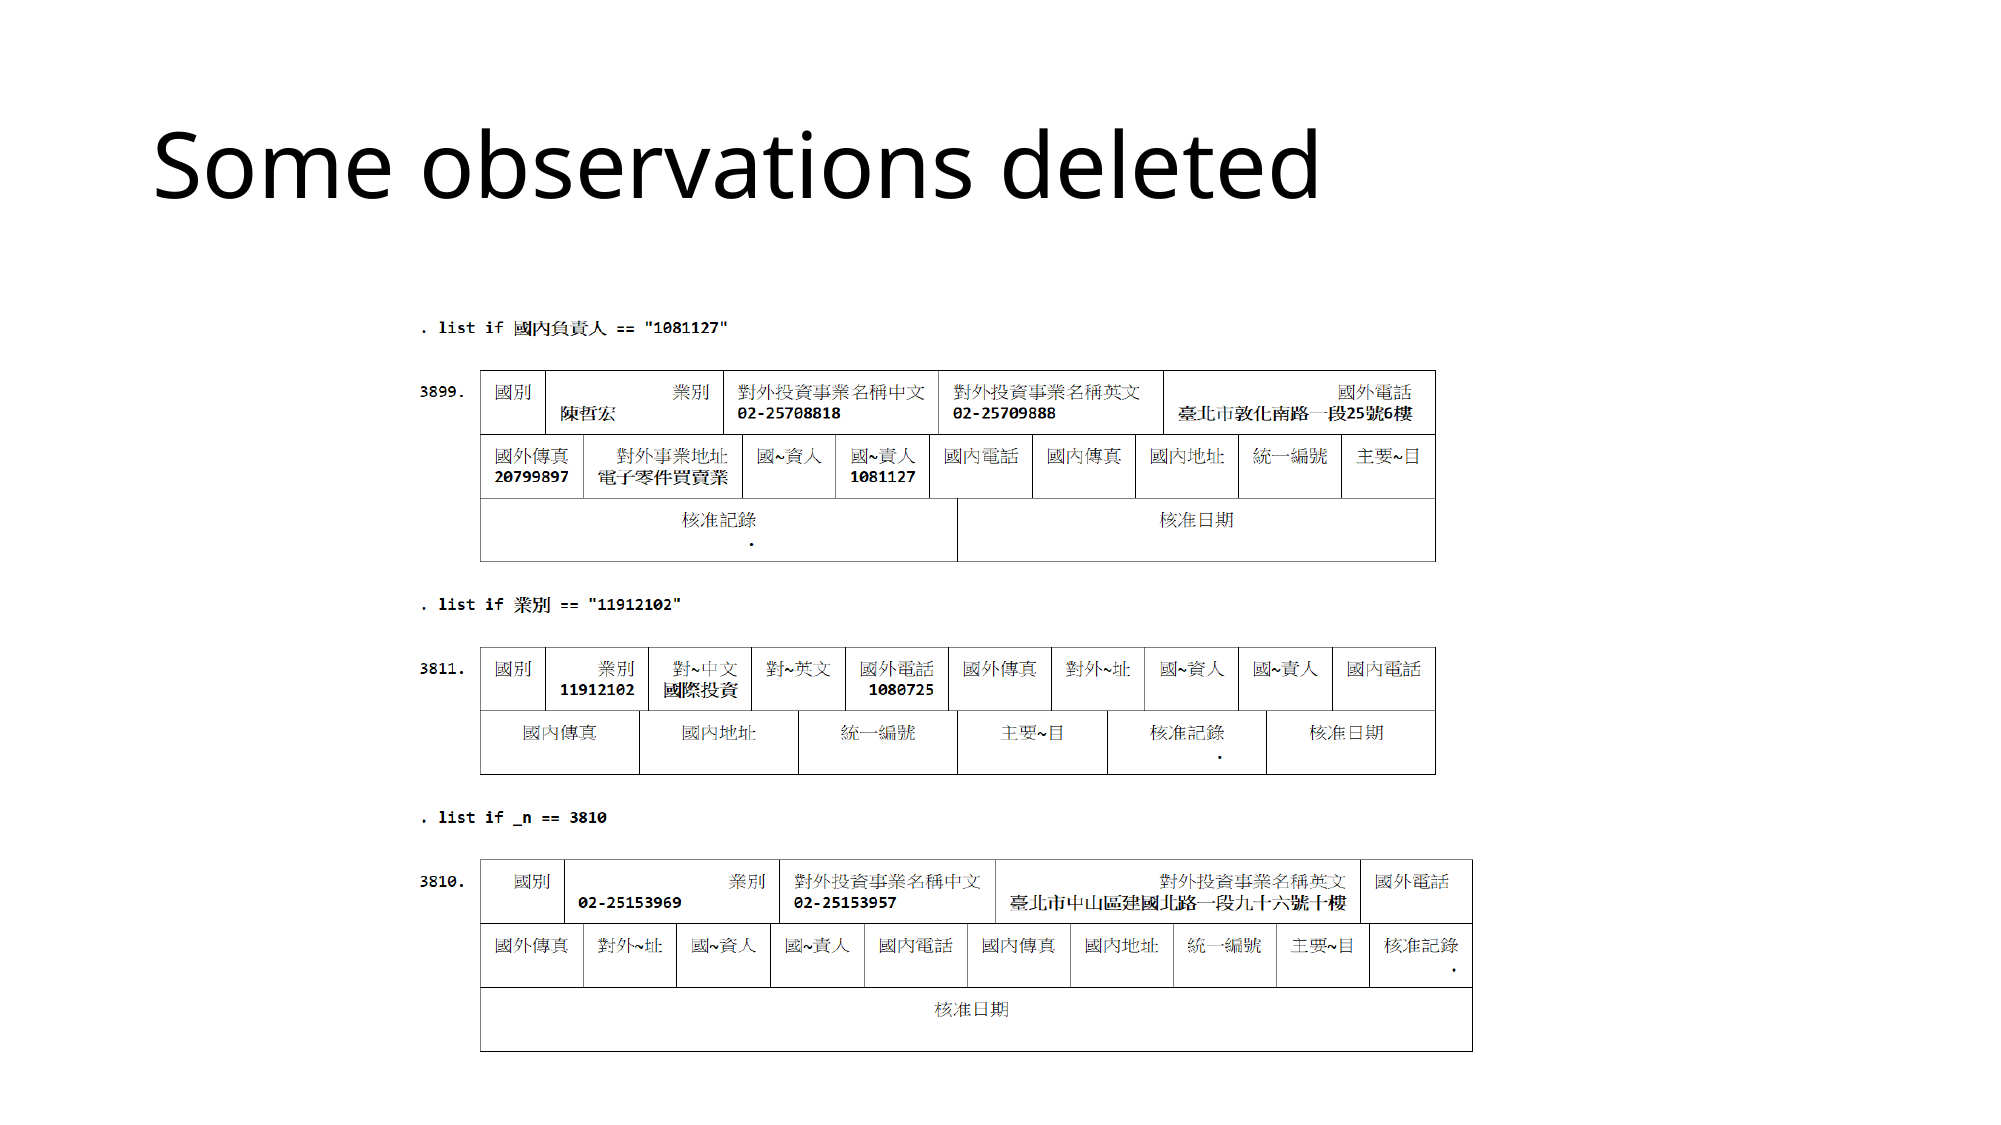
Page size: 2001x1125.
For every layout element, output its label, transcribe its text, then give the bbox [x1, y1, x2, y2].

title Some observations deleted [137, 59, 1863, 278]
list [418, 304, 1505, 1094]
